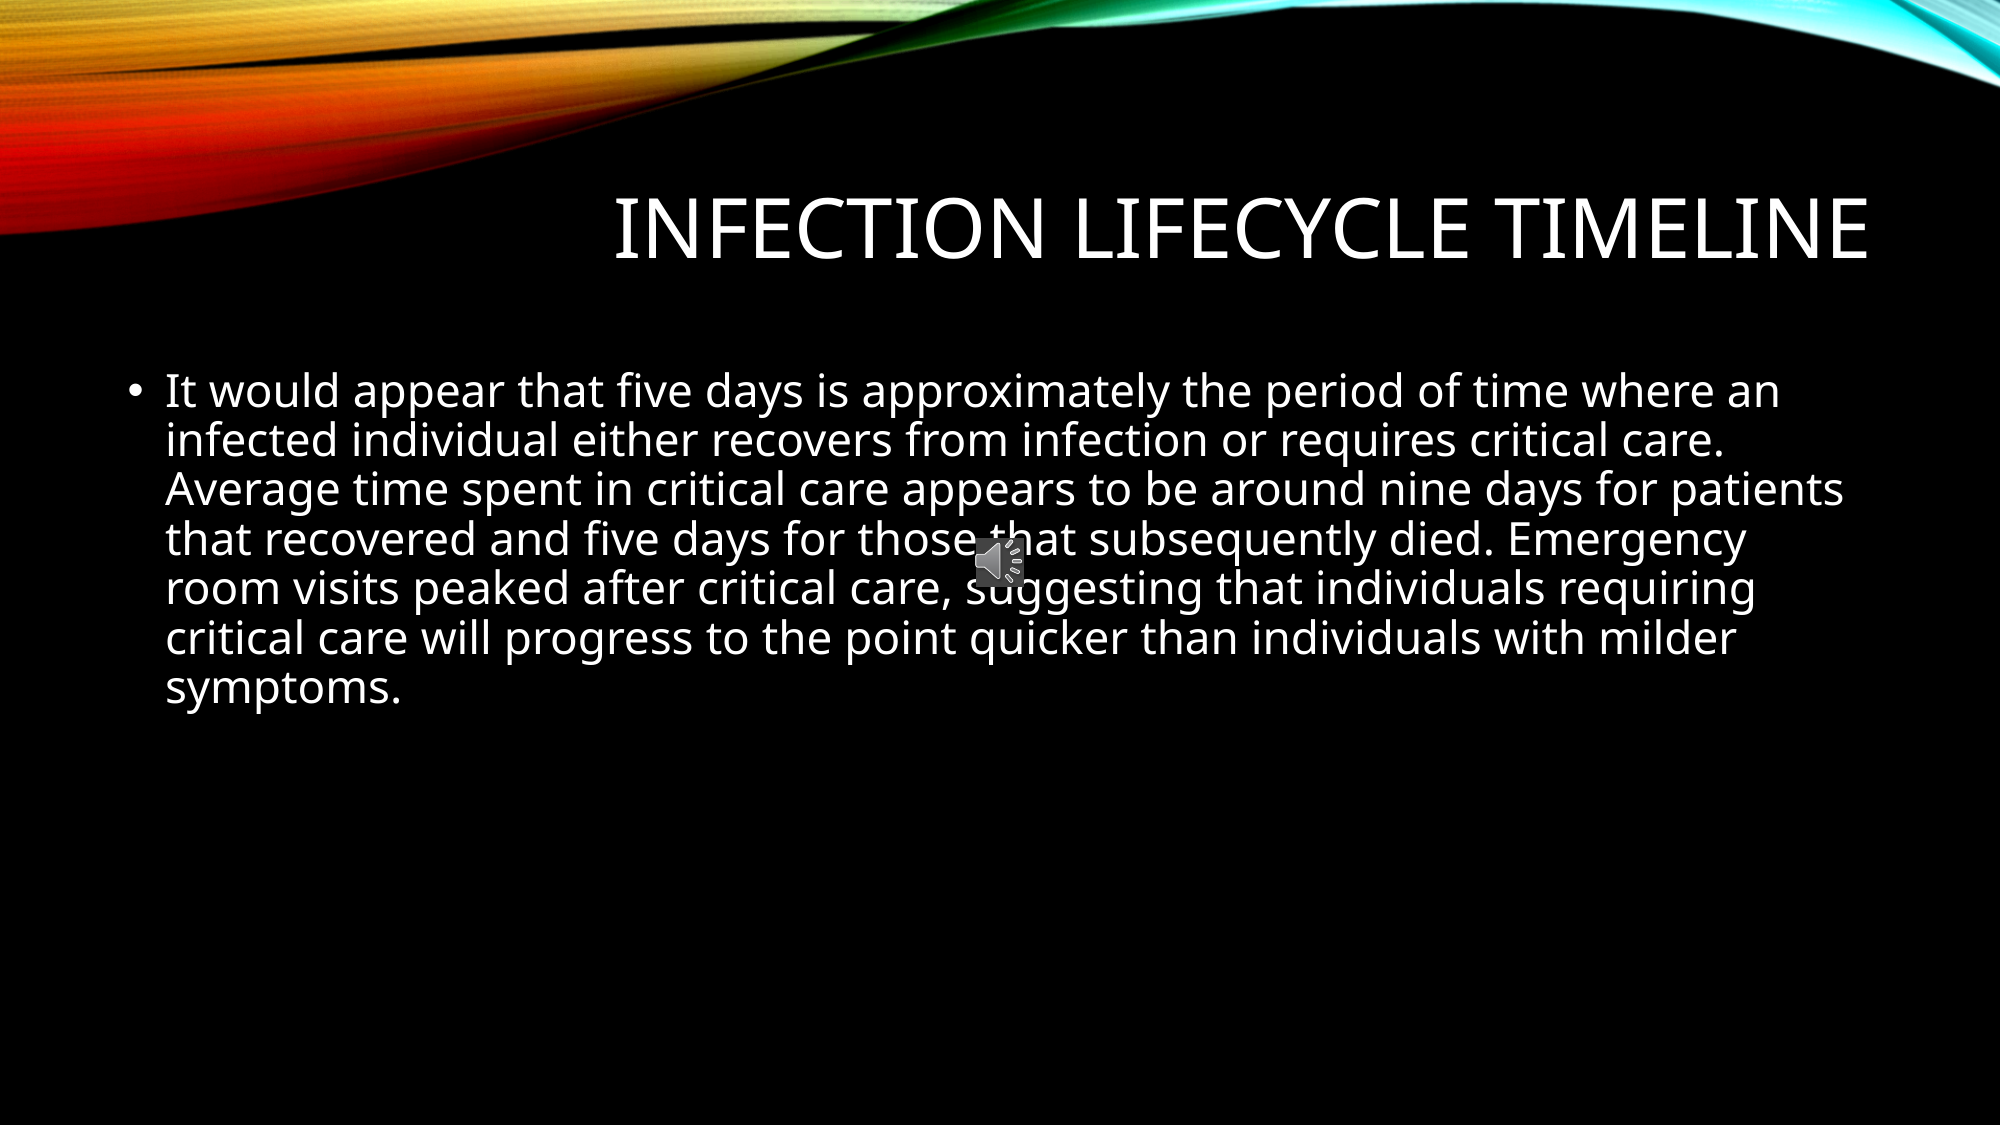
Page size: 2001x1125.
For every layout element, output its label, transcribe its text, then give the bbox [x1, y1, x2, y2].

list It would appear that five days is approximately the period of time where an infected individual either recovers from infection or requires critical care. Average time spent in critical care appears to be around nine days for patients that recovered and five days for those that subsequently died. Emergency room visits peaked after critical care, suggesting that individuals requiring critical care will progress to the point quicker than individuals with milder symptoms. [112, 360, 1888, 1021]
picture [974, 537, 1026, 588]
picture [0, 0, 2000, 237]
title Infection lifecycle timeline [474, 125, 1888, 338]
